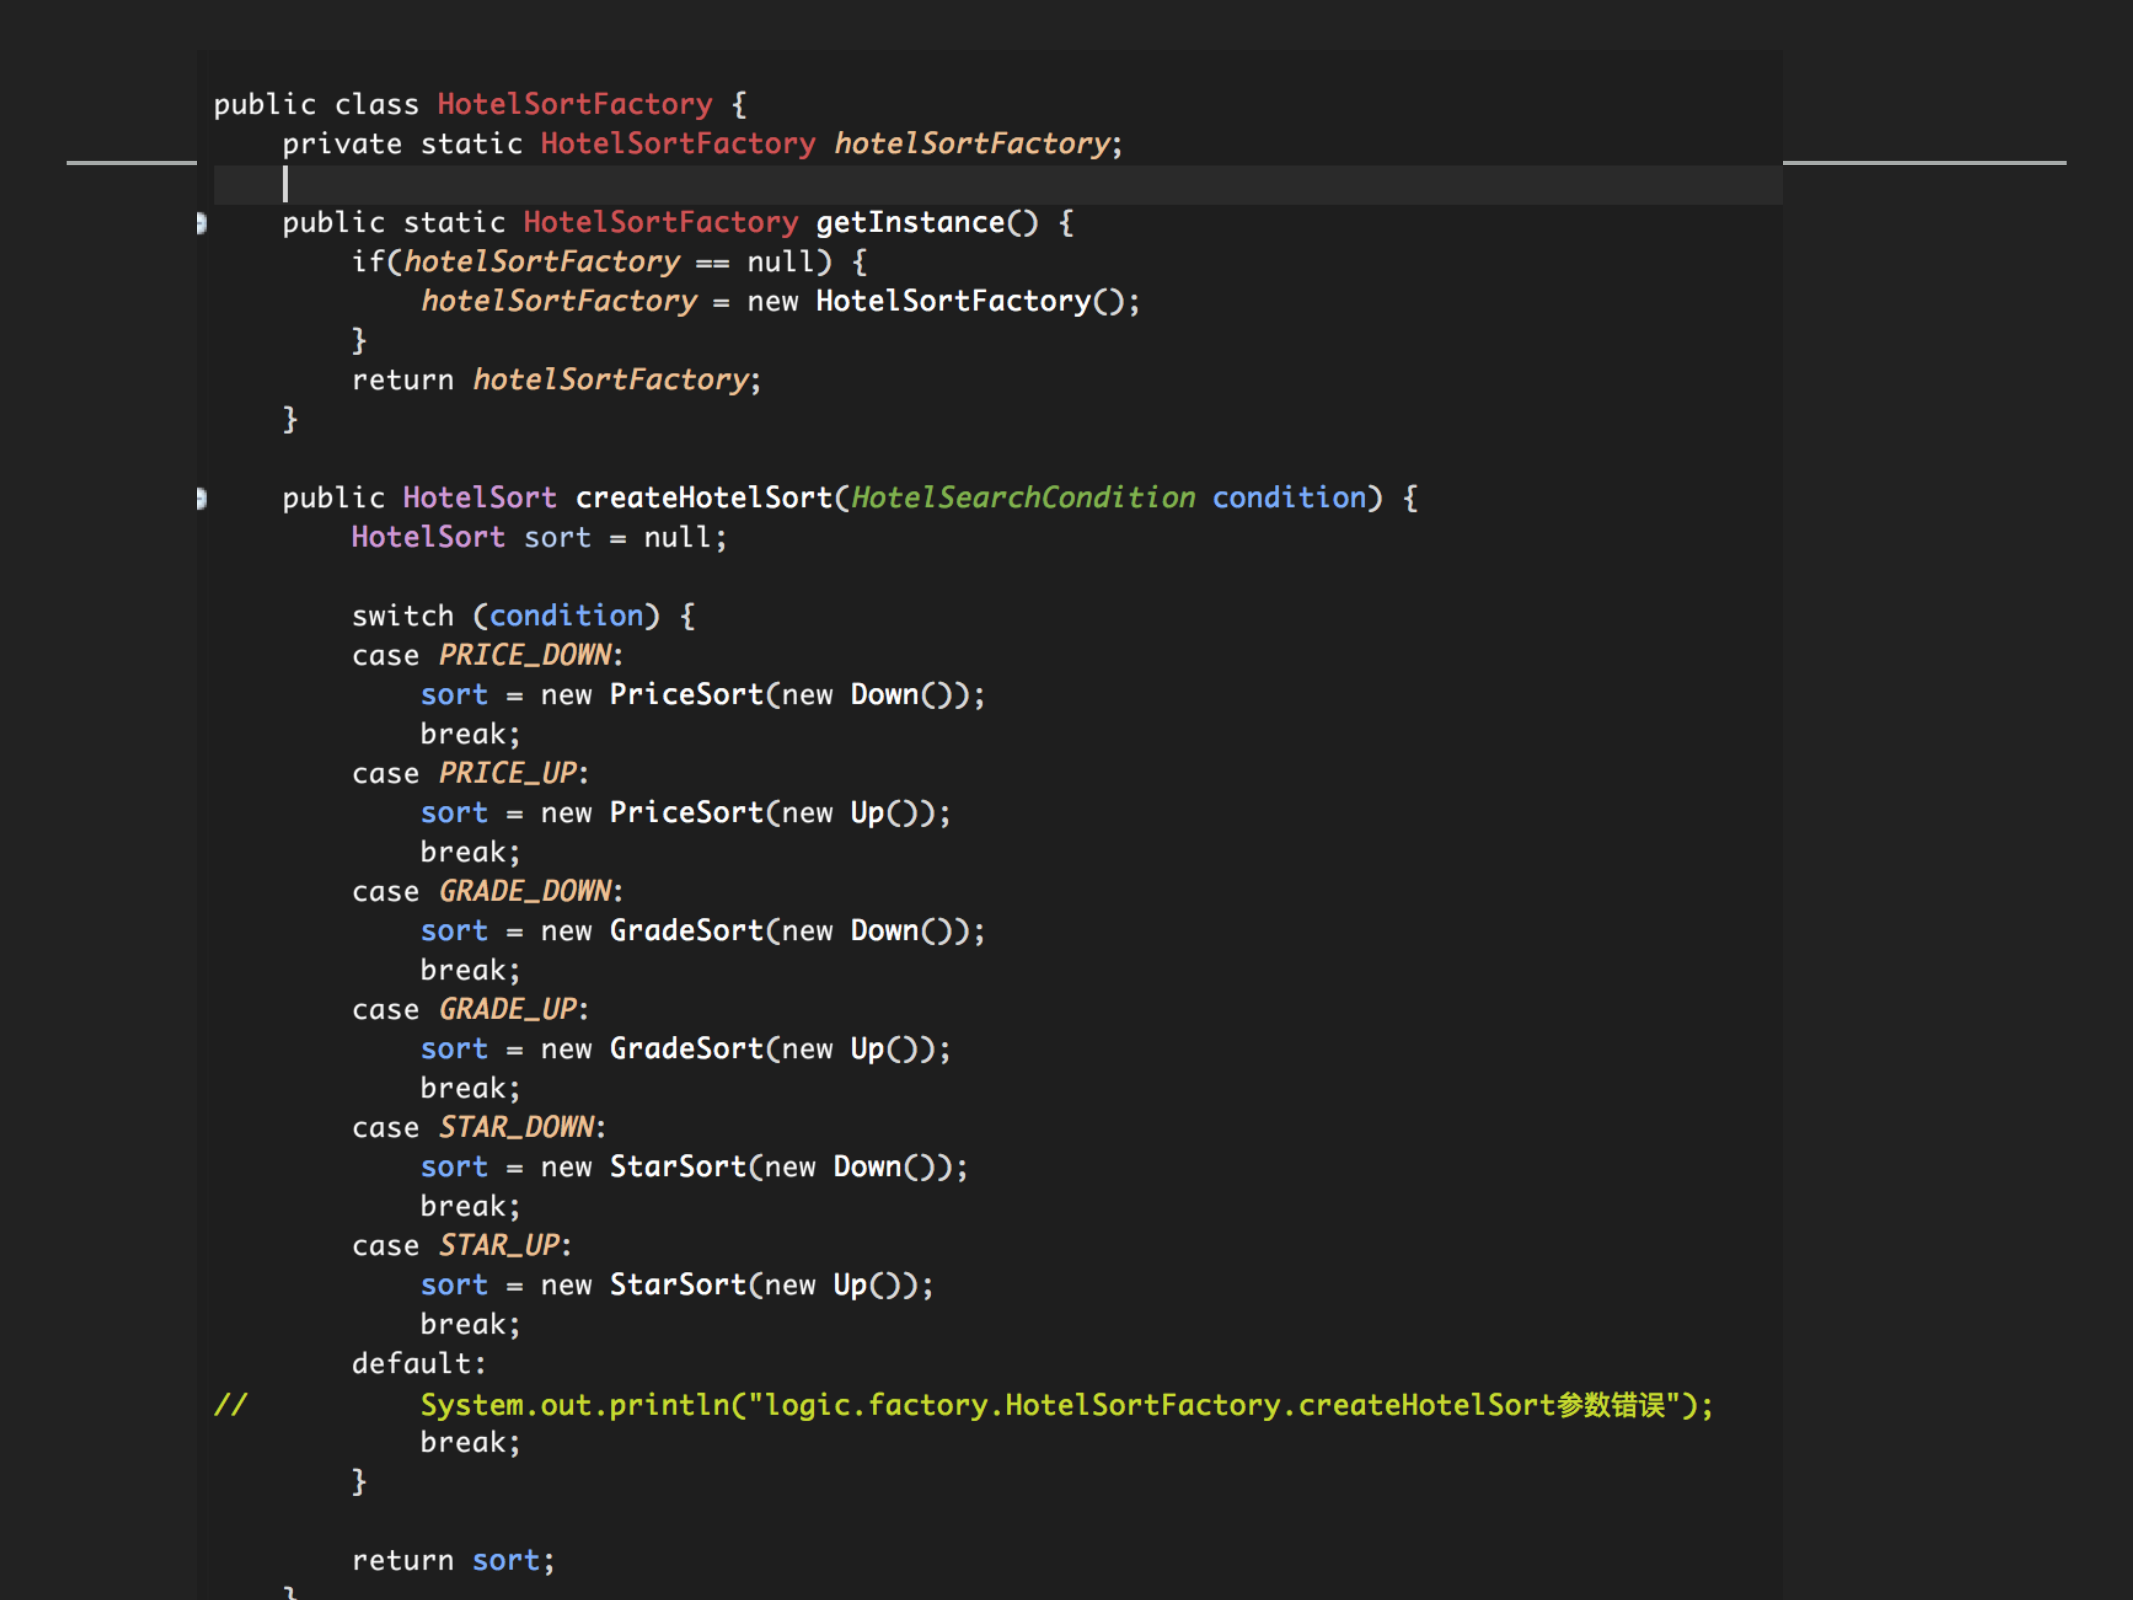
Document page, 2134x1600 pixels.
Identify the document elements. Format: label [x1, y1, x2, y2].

picture [197, 49, 1783, 1600]
